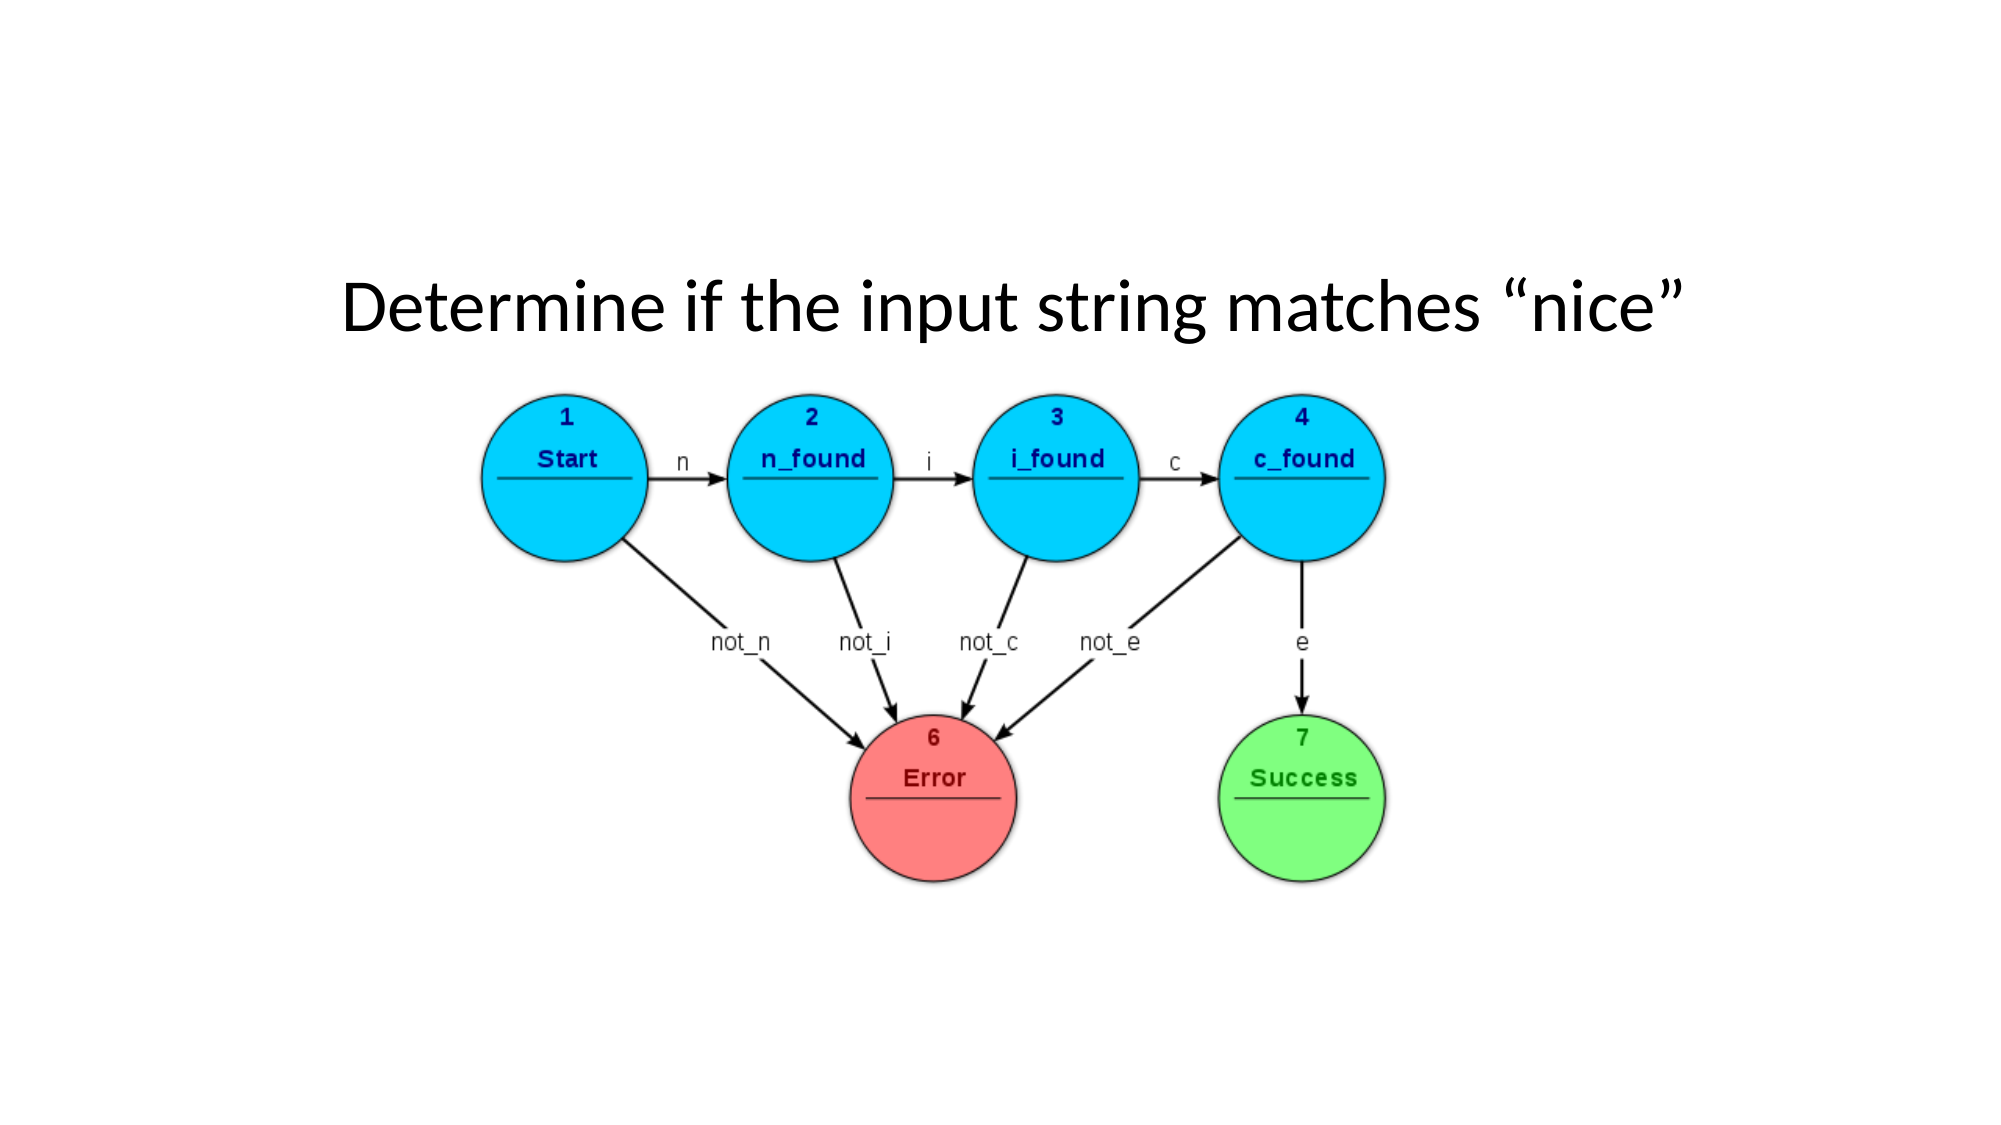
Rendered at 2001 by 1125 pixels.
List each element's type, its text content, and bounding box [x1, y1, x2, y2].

text_box Determine if the input string matches “nice” [326, 249, 1705, 354]
picture [465, 355, 1413, 907]
